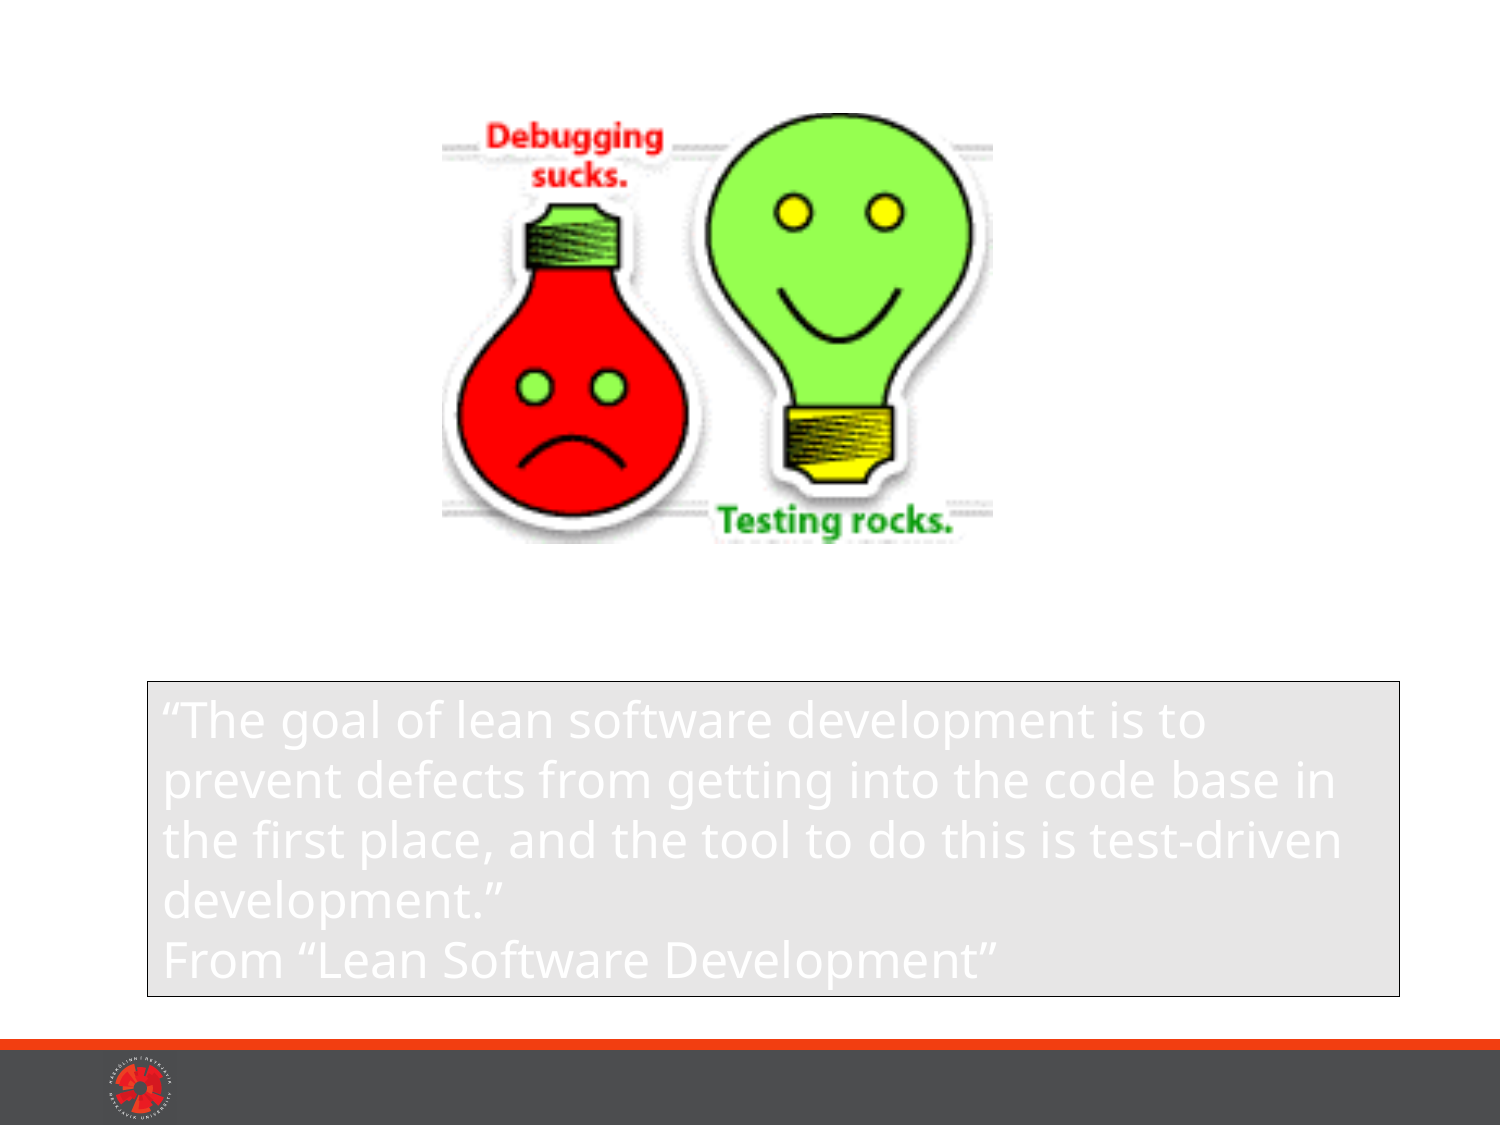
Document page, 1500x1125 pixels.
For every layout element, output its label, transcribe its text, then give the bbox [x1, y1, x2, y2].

picture [442, 113, 993, 544]
text_box “The goal of lean software development is to prevent defects from getting into the code base in the first place, and the tool to do this is test-driven development.” From “Lean Software Development” [147, 681, 1400, 997]
picture [103, 1051, 177, 1125]
